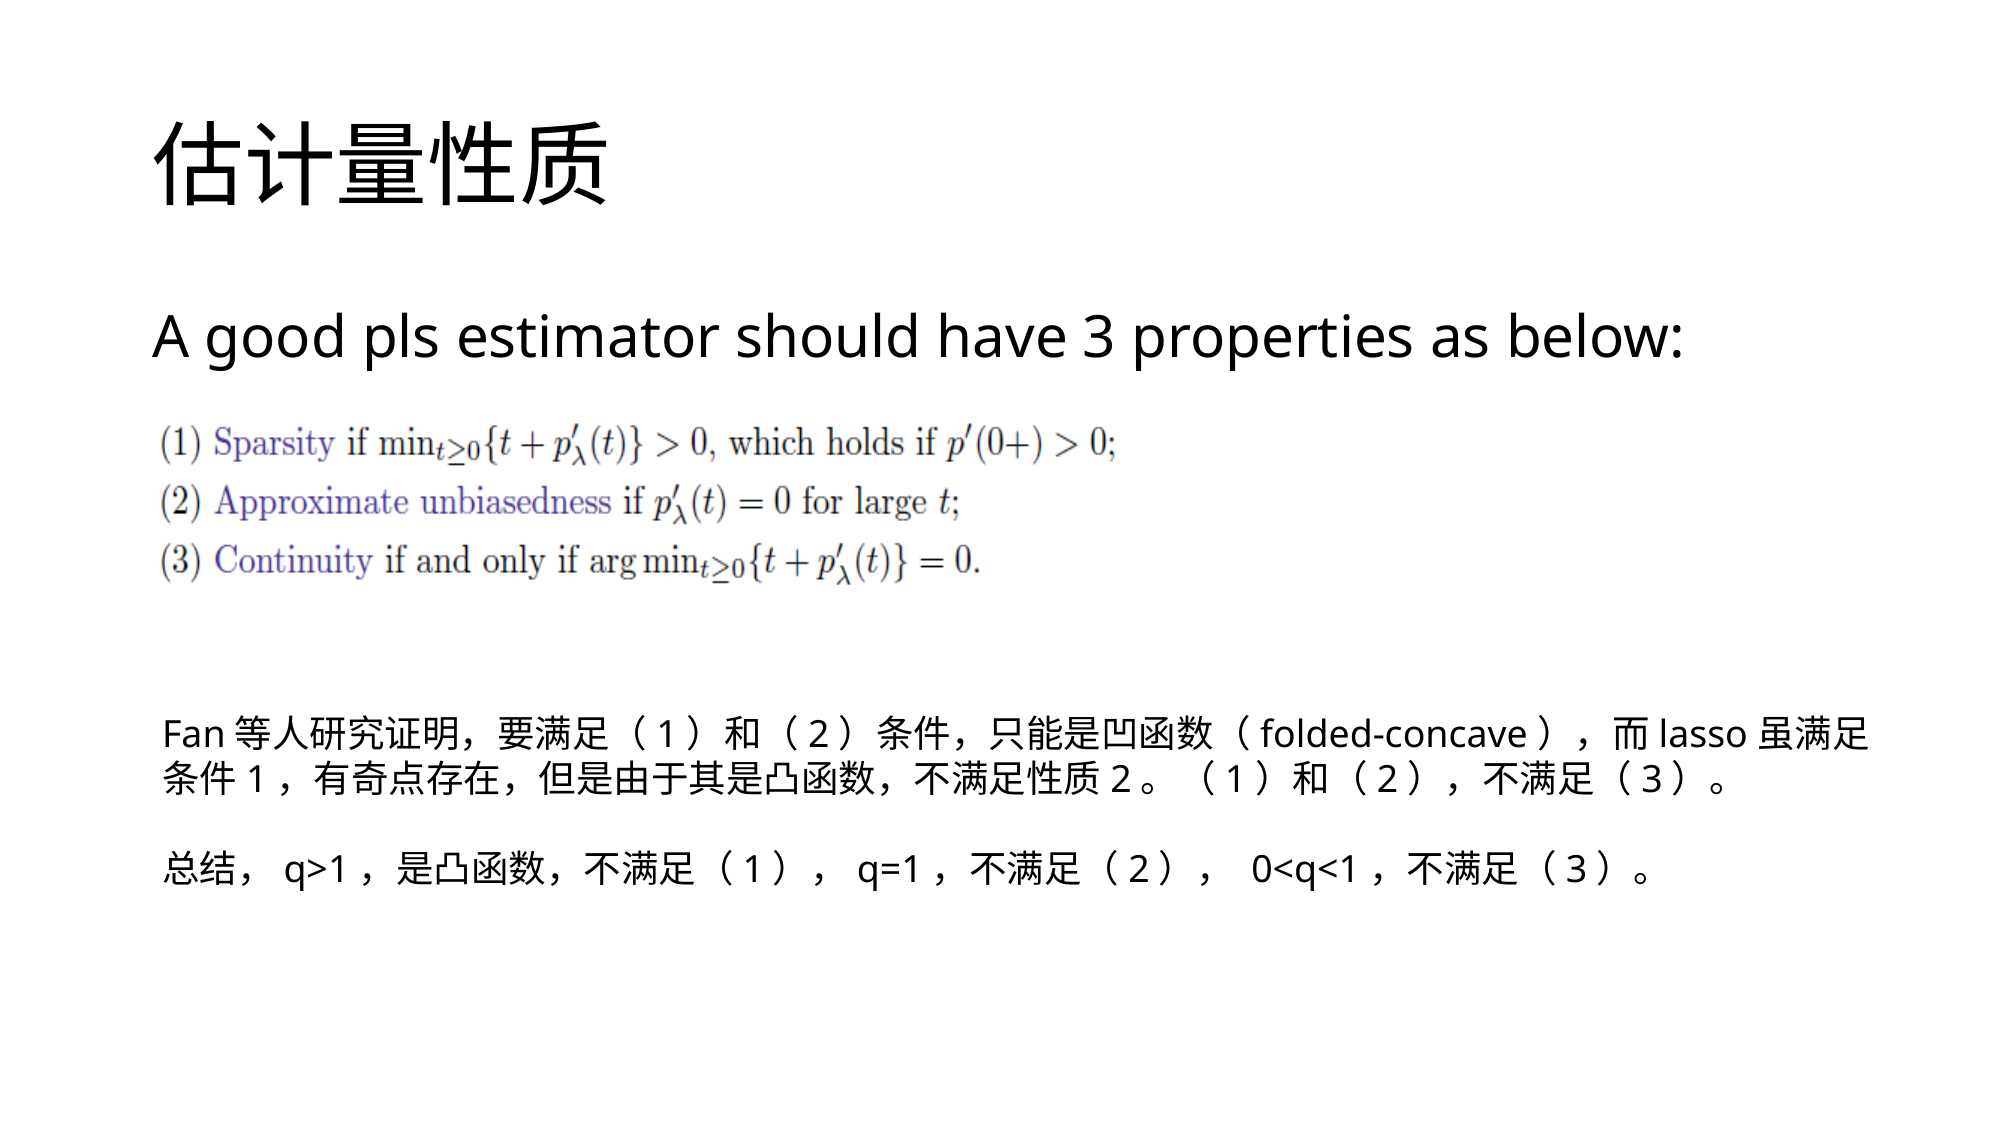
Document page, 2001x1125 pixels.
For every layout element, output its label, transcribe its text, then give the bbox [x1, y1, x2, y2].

title 估计量性质 [137, 59, 1863, 278]
picture [147, 417, 1125, 592]
list A good pls estimator should have 3 properties as below: [137, 299, 1863, 1014]
